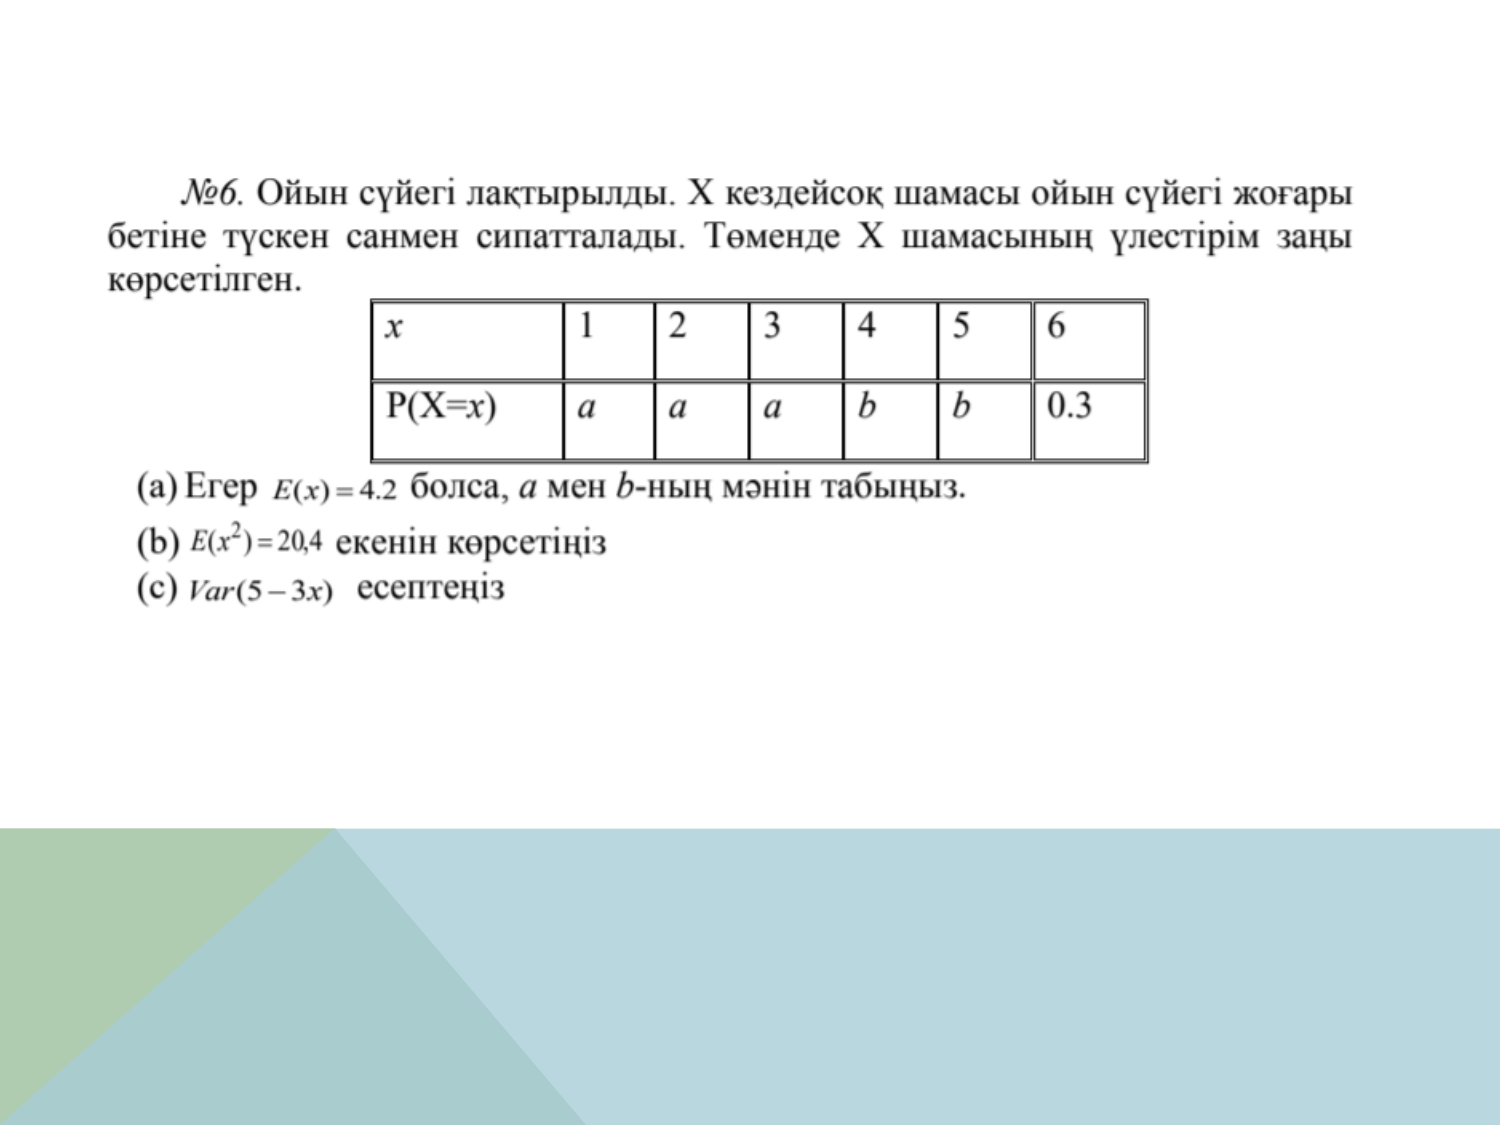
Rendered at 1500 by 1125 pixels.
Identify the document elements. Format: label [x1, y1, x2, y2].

list [41, 136, 1424, 678]
